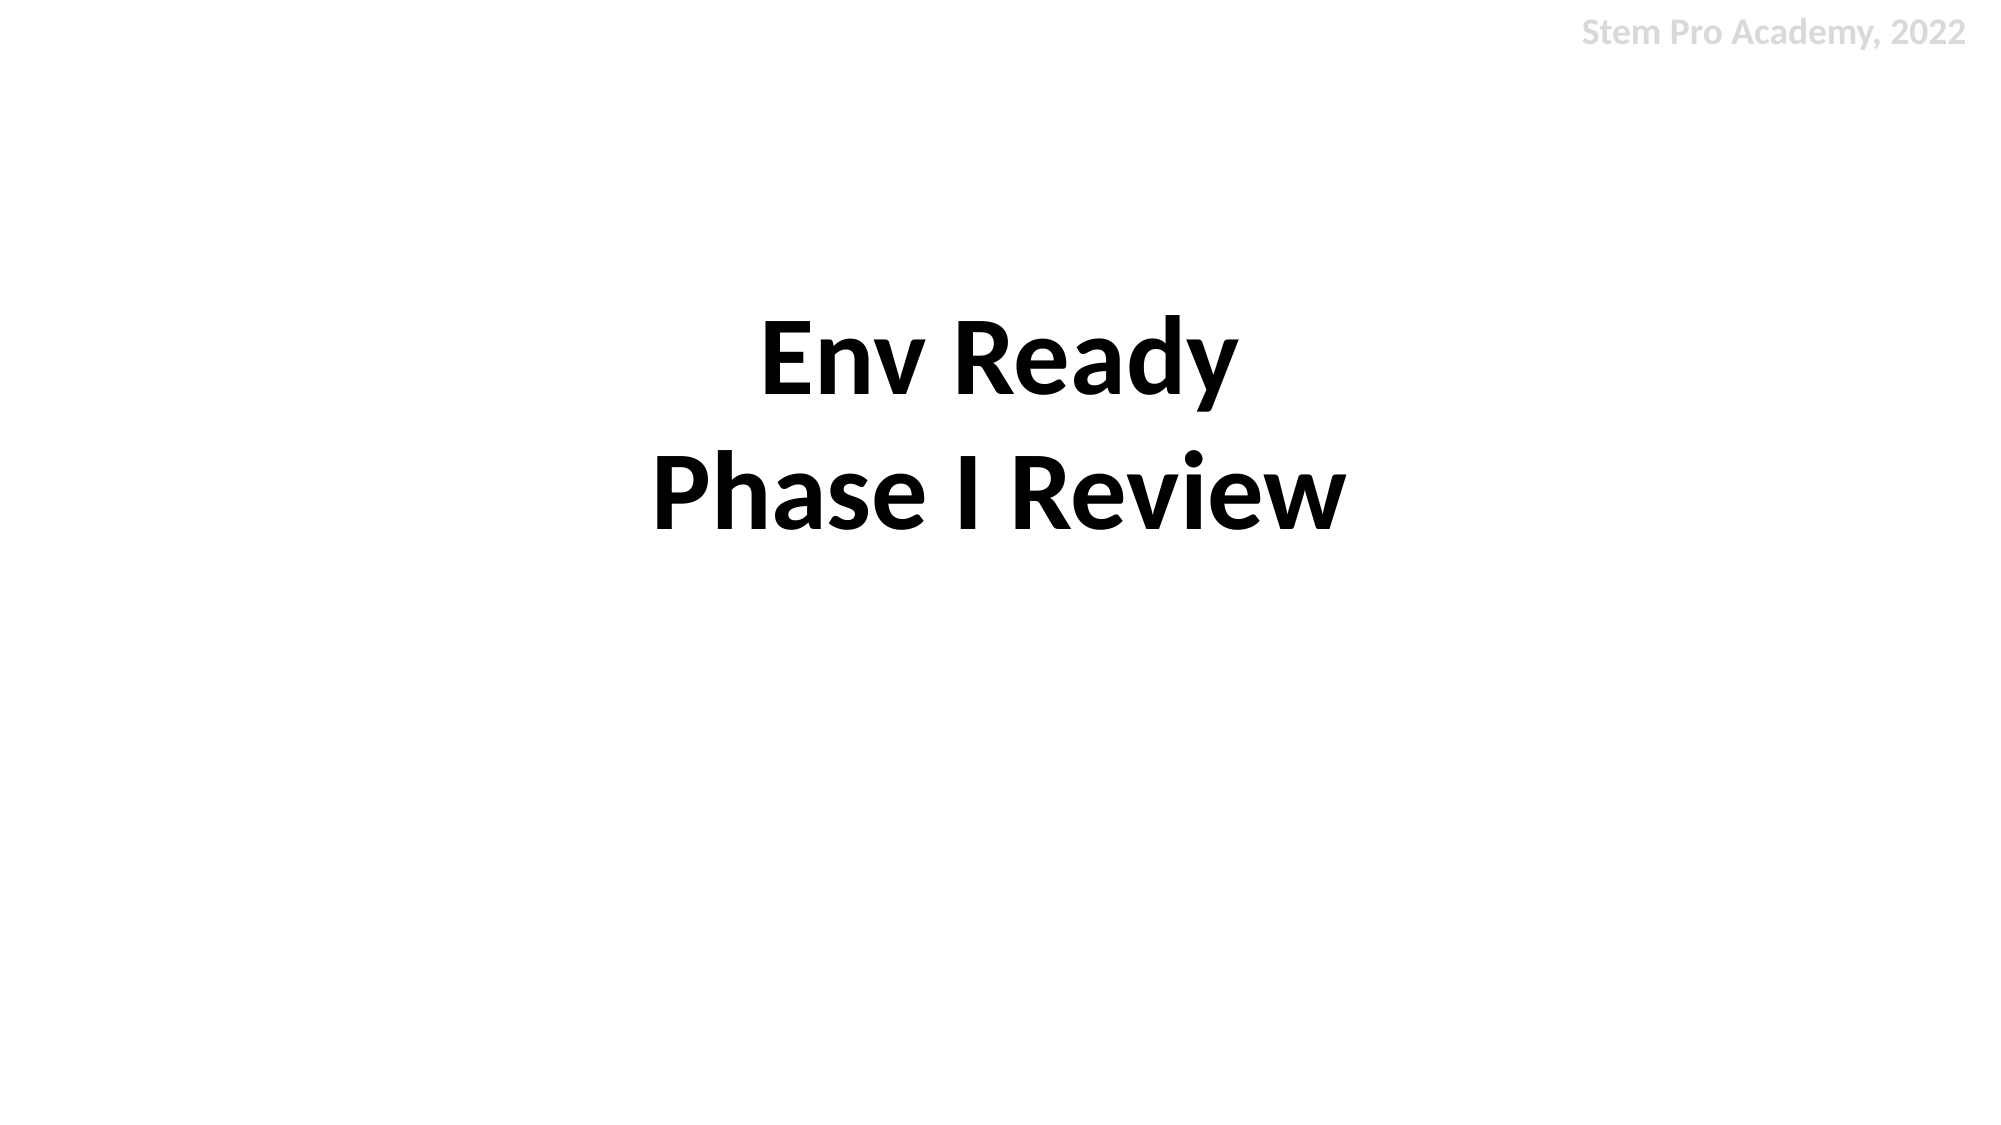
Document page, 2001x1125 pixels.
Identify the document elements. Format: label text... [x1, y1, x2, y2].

text_box Stem Pro Academy, 2022 [1567, 0, 2000, 60]
text_box Env Ready Phase I Review [0, 274, 2000, 560]
